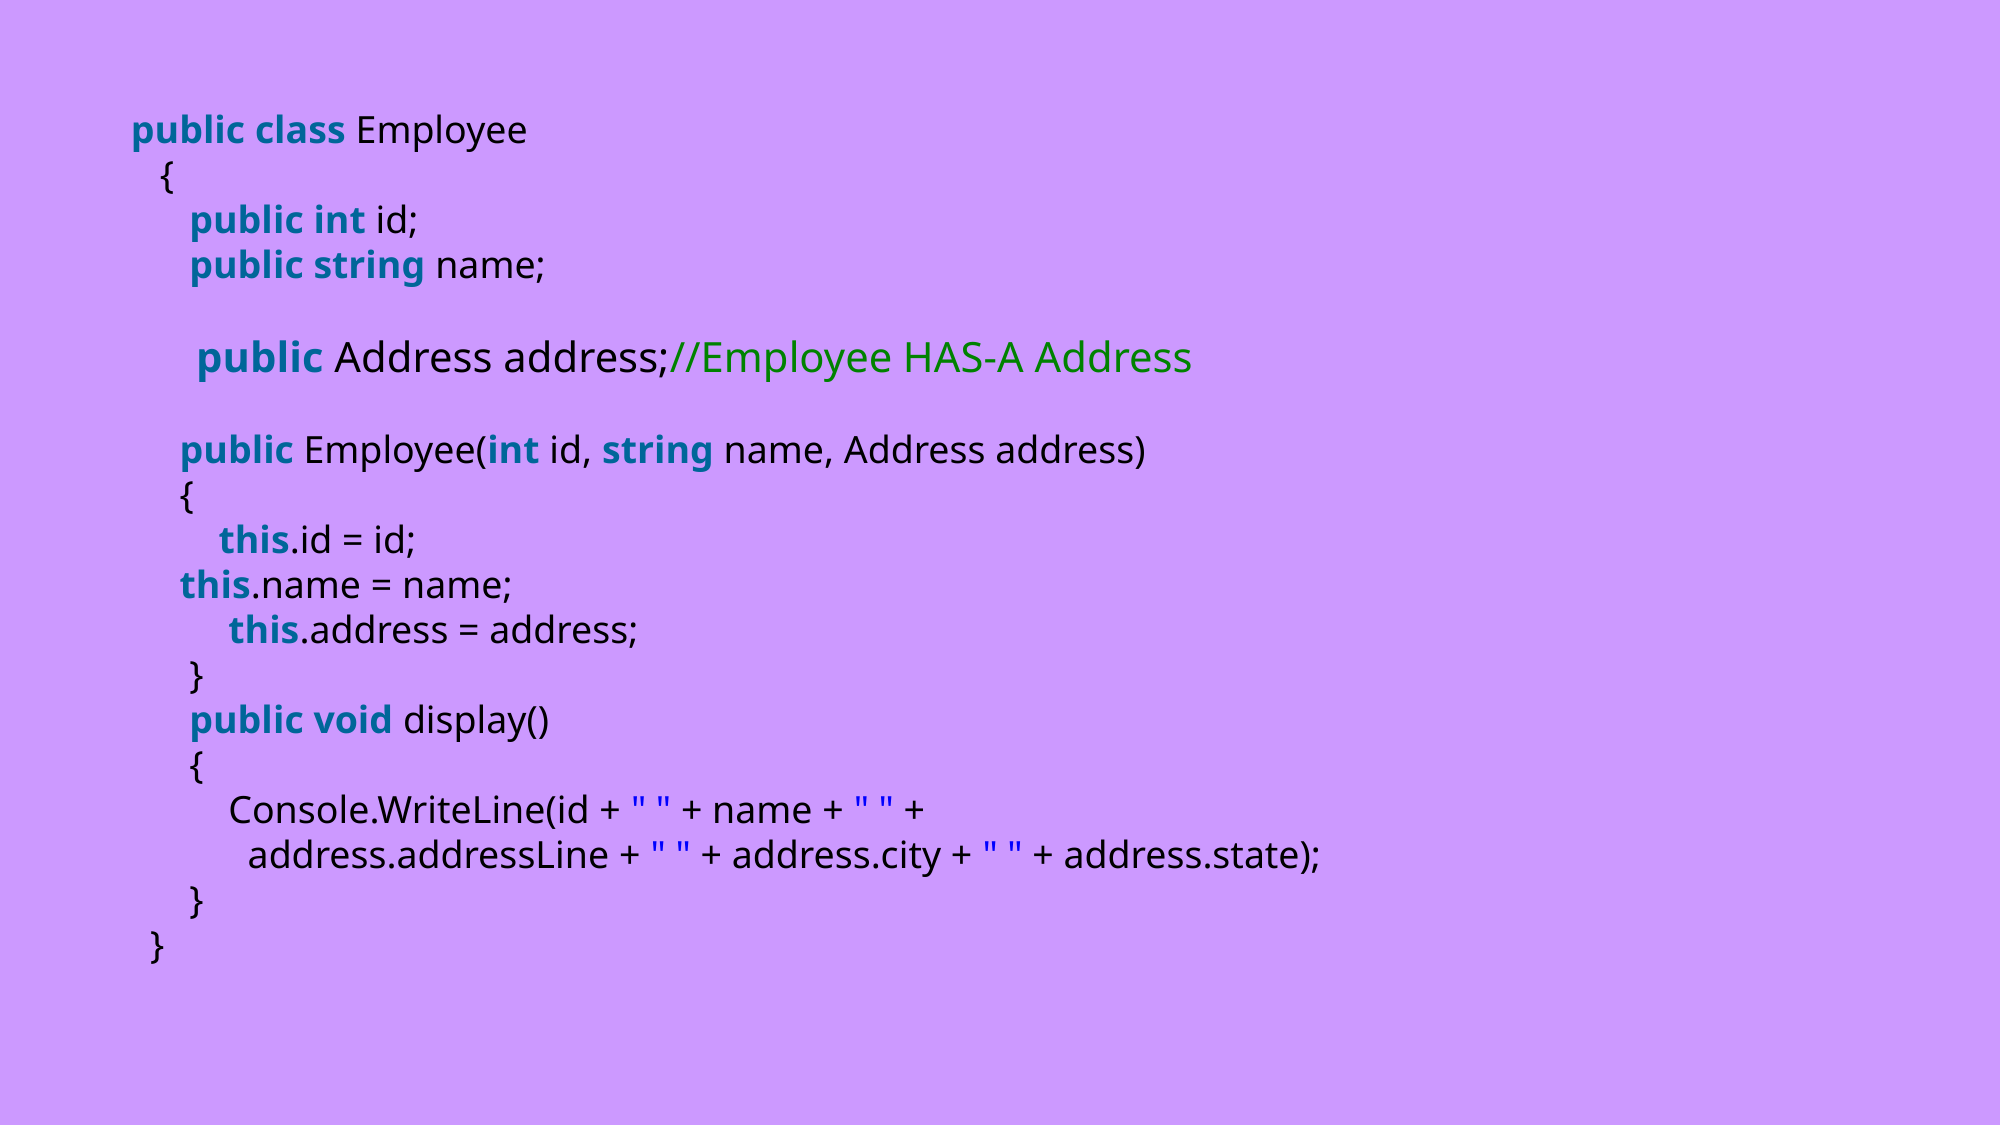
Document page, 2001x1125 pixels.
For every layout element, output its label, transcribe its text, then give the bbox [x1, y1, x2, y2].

text_box public class Employee { public int id; public string name; public Address address;//Employee HAS-A Address public Employee(int id, string name, Address address) { this.id = id; this.name = name; this.address = address; } public void display() { Console.WriteLine(id + " " + name + " " + address.addressLine + " " + address.city + " " + address.state); } } [106, 98, 1888, 974]
